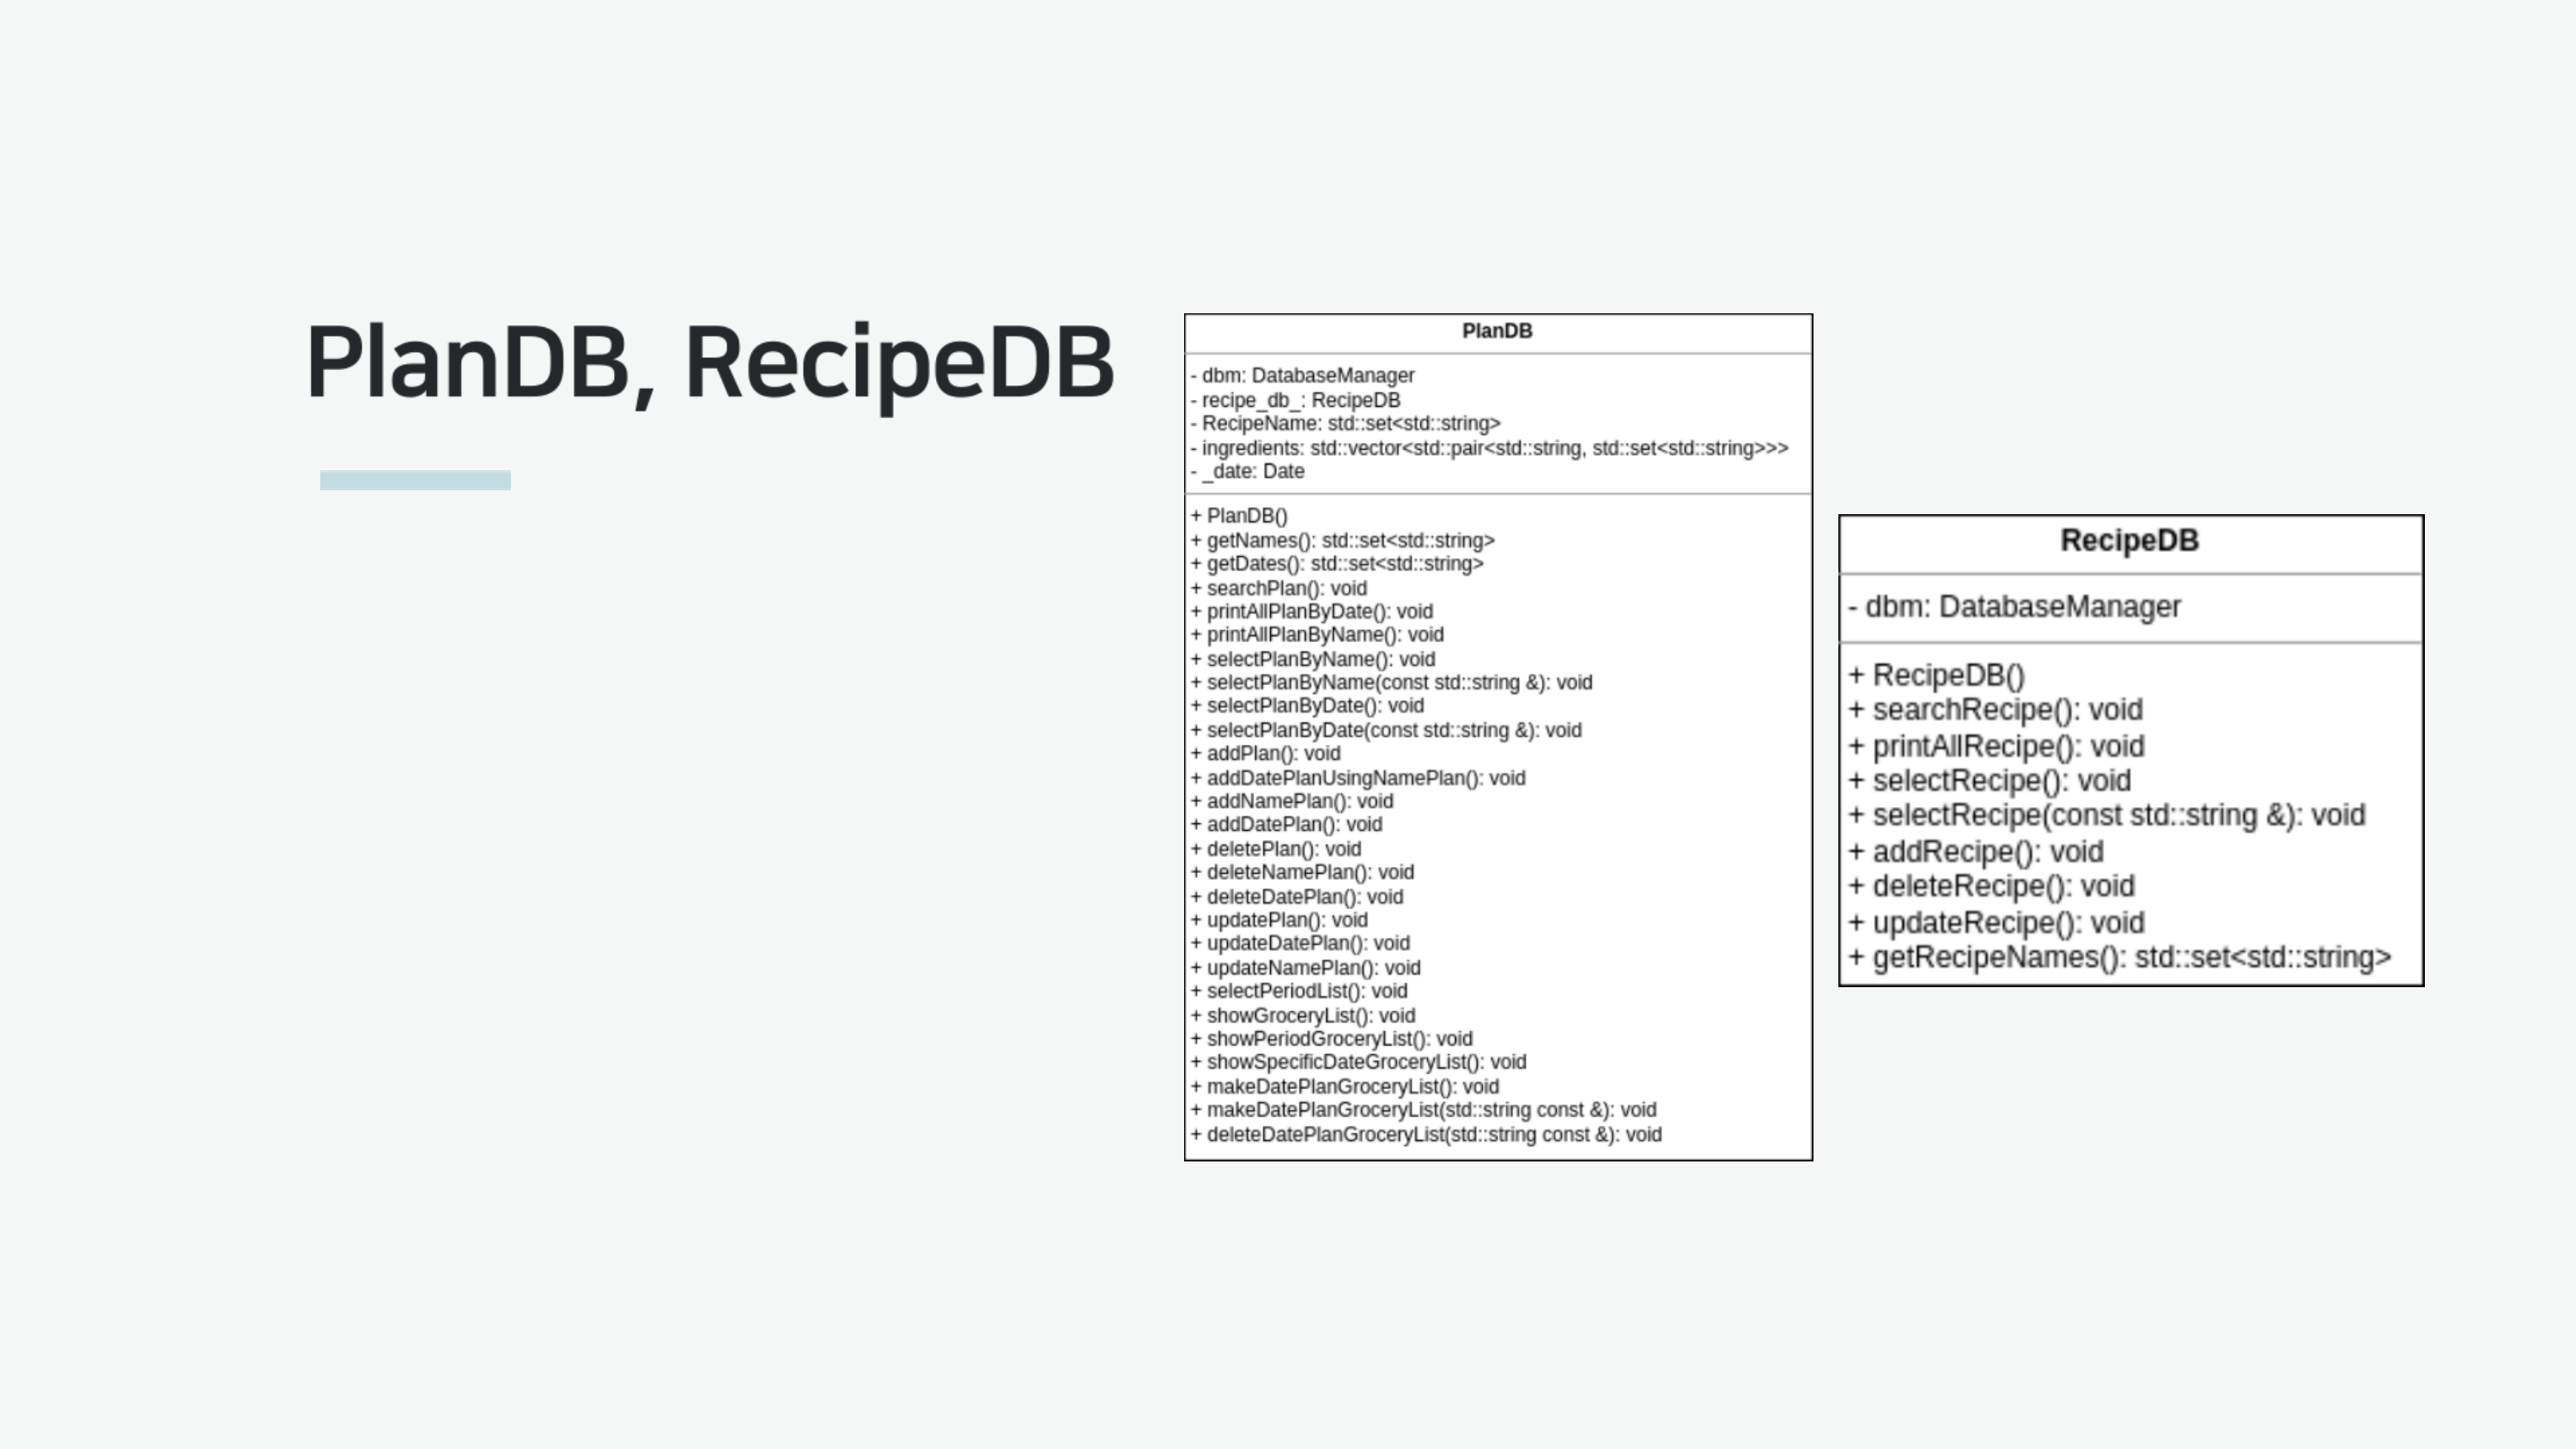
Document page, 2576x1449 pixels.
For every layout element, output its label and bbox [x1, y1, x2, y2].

picture [267, 254, 1224, 521]
text_box [1184, 313, 1814, 1161]
text_box [1838, 514, 2425, 988]
text_box [320, 445, 512, 516]
